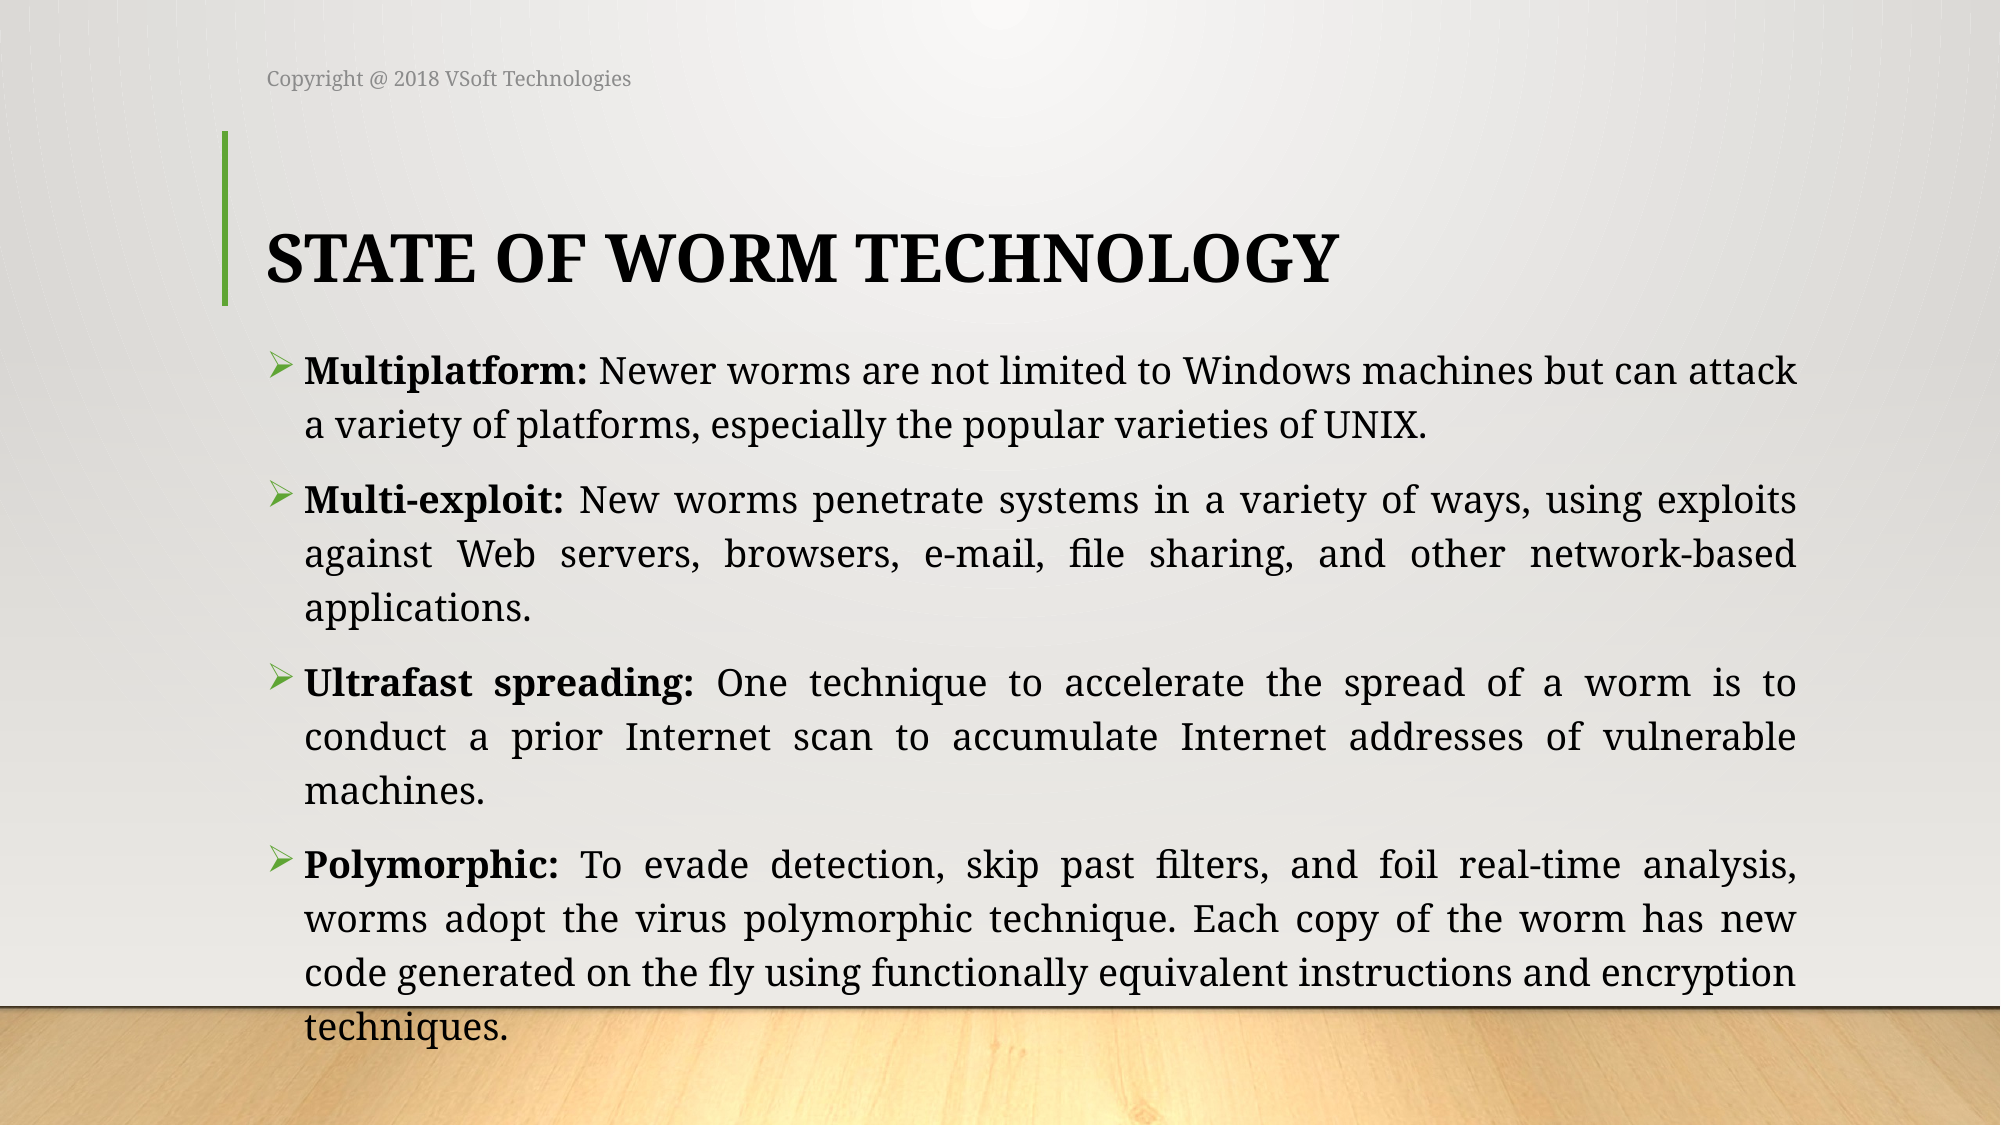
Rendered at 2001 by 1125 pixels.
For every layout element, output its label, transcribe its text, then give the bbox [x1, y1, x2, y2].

title STATE OF WORM TECHNOLOGY [251, 131, 1814, 305]
footer Copyright @ 2018 VSoft Technologies [251, 54, 1213, 105]
picture [0, 1006, 2000, 1125]
list Multiplatform: Newer worms are not limited to Windows machines but can attack a variety of platforms, especially the popular varieties of UNIX. Multi-exploit: New worms penetrate systems in a variety of ways, using exploits against Web servers, browsers, e-mail, file sharing, and other network-based applications. Ultrafast spreading: One technique to accelerate the spread of a worm is to conduct a prior Internet scan to accumulate Internet addresses of vulnerable machines. Polymorphic: To evade detection, skip past filters, and foil real-time analysis, worms adopt the virus polymorphic technique. Each copy of the worm has new code generated on the fly using functionally equivalent instructions and encryption techniques. [251, 330, 1814, 993]
